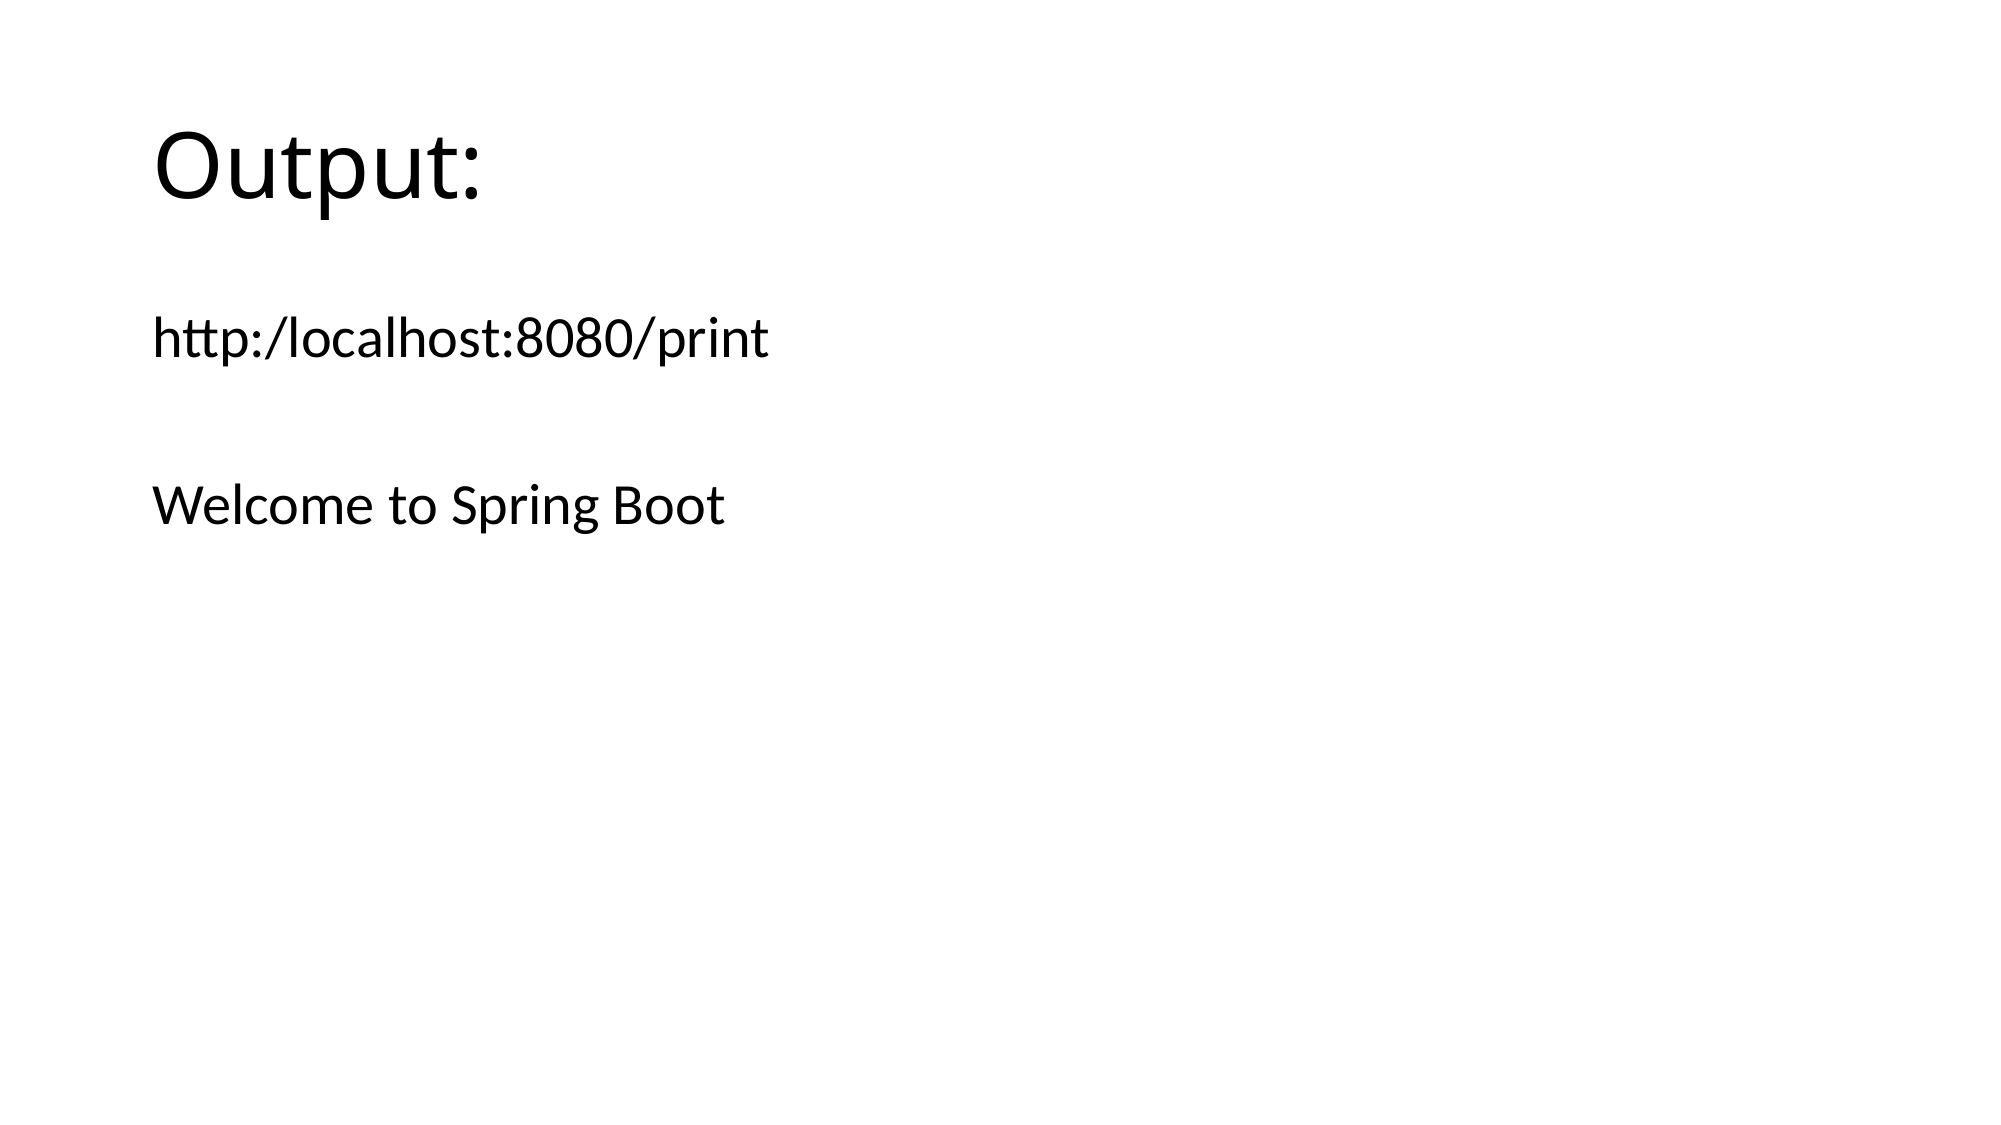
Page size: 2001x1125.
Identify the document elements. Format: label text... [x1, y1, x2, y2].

title Output: [137, 59, 1863, 278]
list http:/localhost:8080/print Welcome to Spring Boot [137, 299, 1863, 1014]
